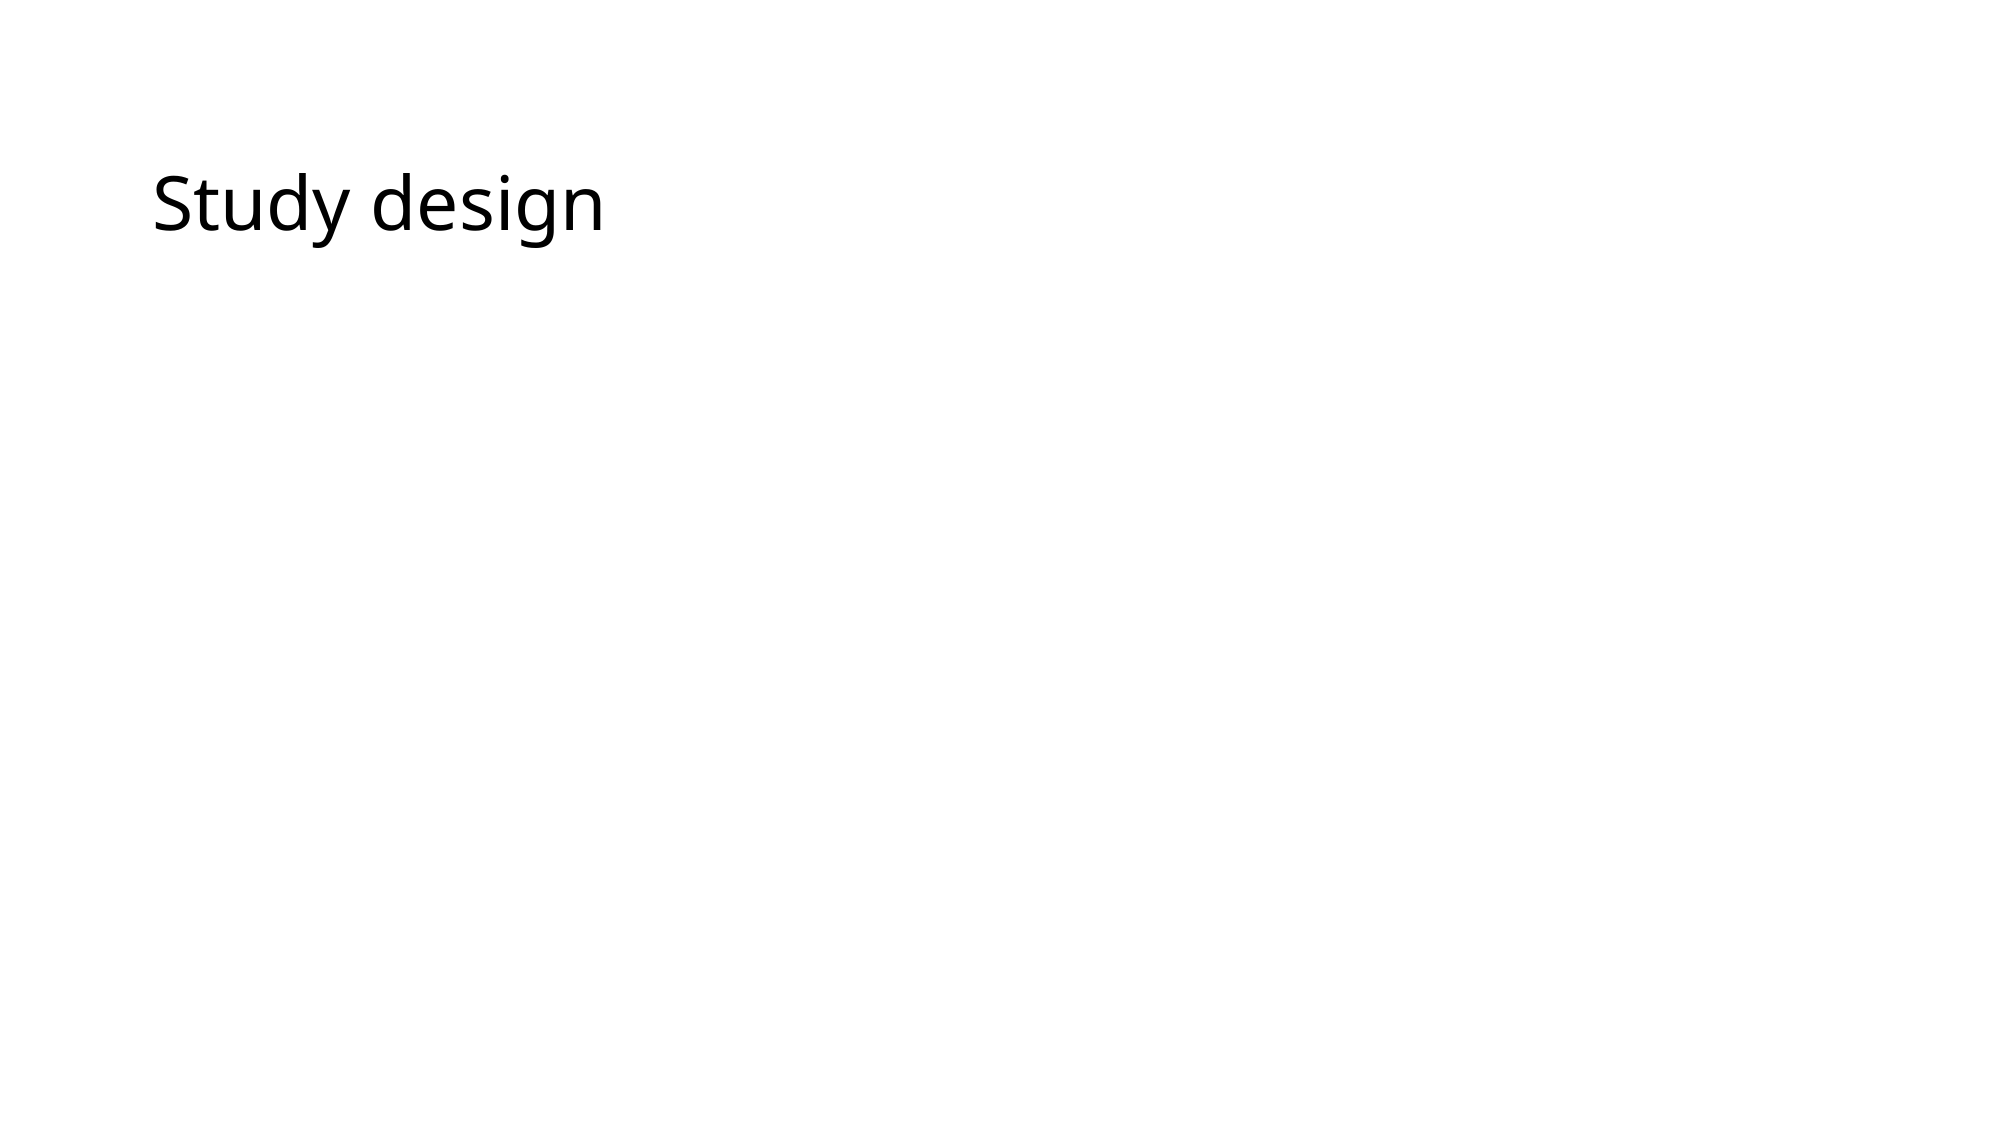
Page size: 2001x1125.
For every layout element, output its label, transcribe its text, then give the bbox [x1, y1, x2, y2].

title Study design [137, 97, 1863, 315]
